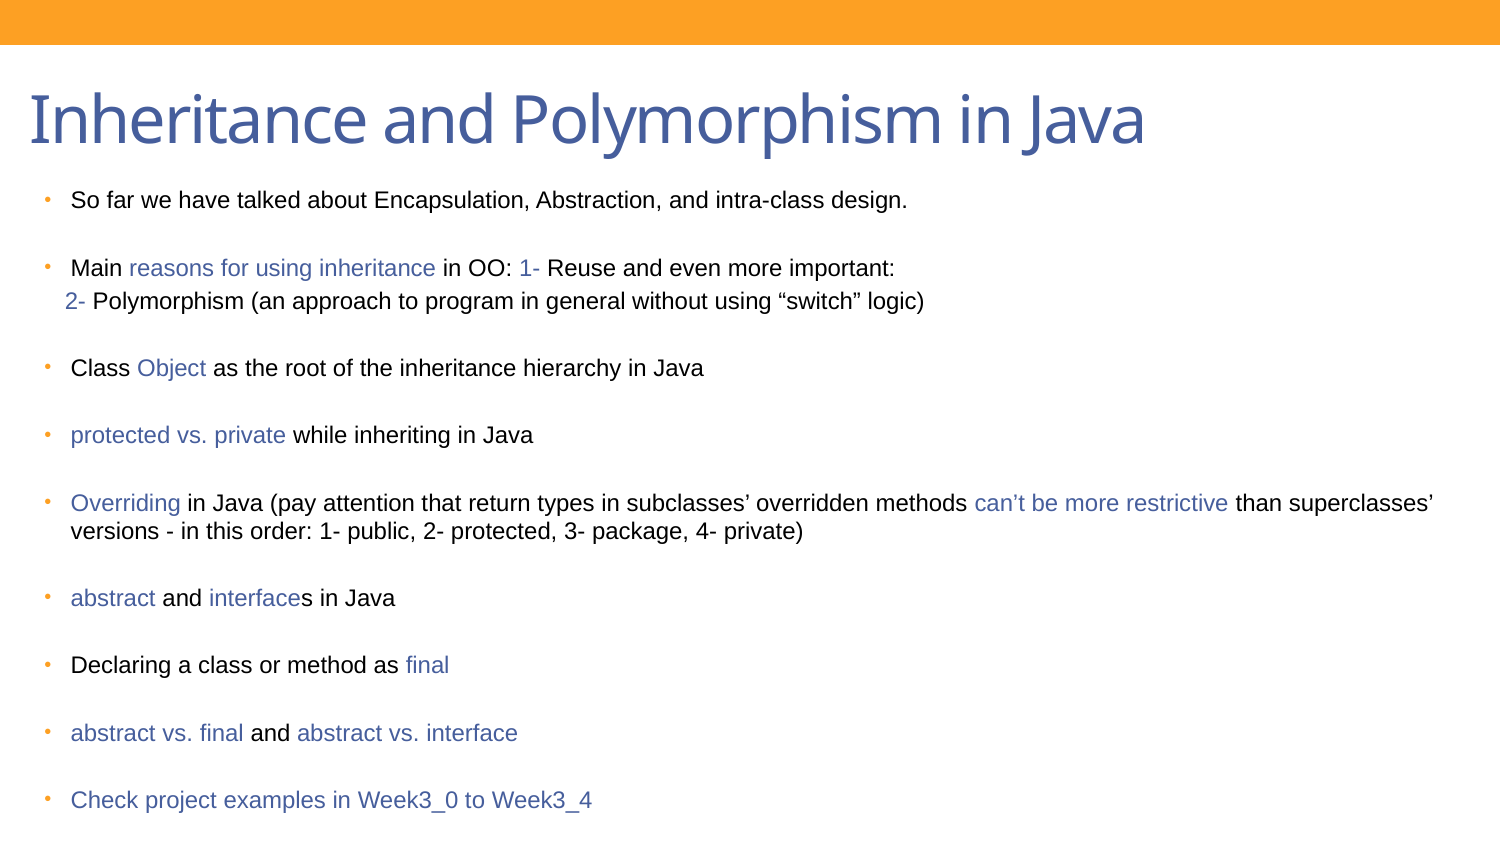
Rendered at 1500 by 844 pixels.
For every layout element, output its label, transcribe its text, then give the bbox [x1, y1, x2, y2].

list So far we have talked about Encapsulation, Abstraction, and intra-class design. Main reasons for using inheritance in OO: 1- Reuse and even more important: 2- Polymorphism (an approach to program in general without using “switch” logic) Class Object as the root of the inheritance hierarchy in Java protected vs. private while inheriting in Java Overriding in Java (pay attention that return types in subclasses’ overridden methods can’t be more restrictive than superclasses’ versions - in this order: 1- public, 2- protected, 3- package, 4- private) abstract and interfaces in Java Declaring a class or method as final abstract vs. final and abstract vs. interface Check project examples in Week3_0 to Week3_4 [29, 178, 1471, 824]
text_box Inheritance and Polymorphism in Java [14, 55, 1486, 178]
